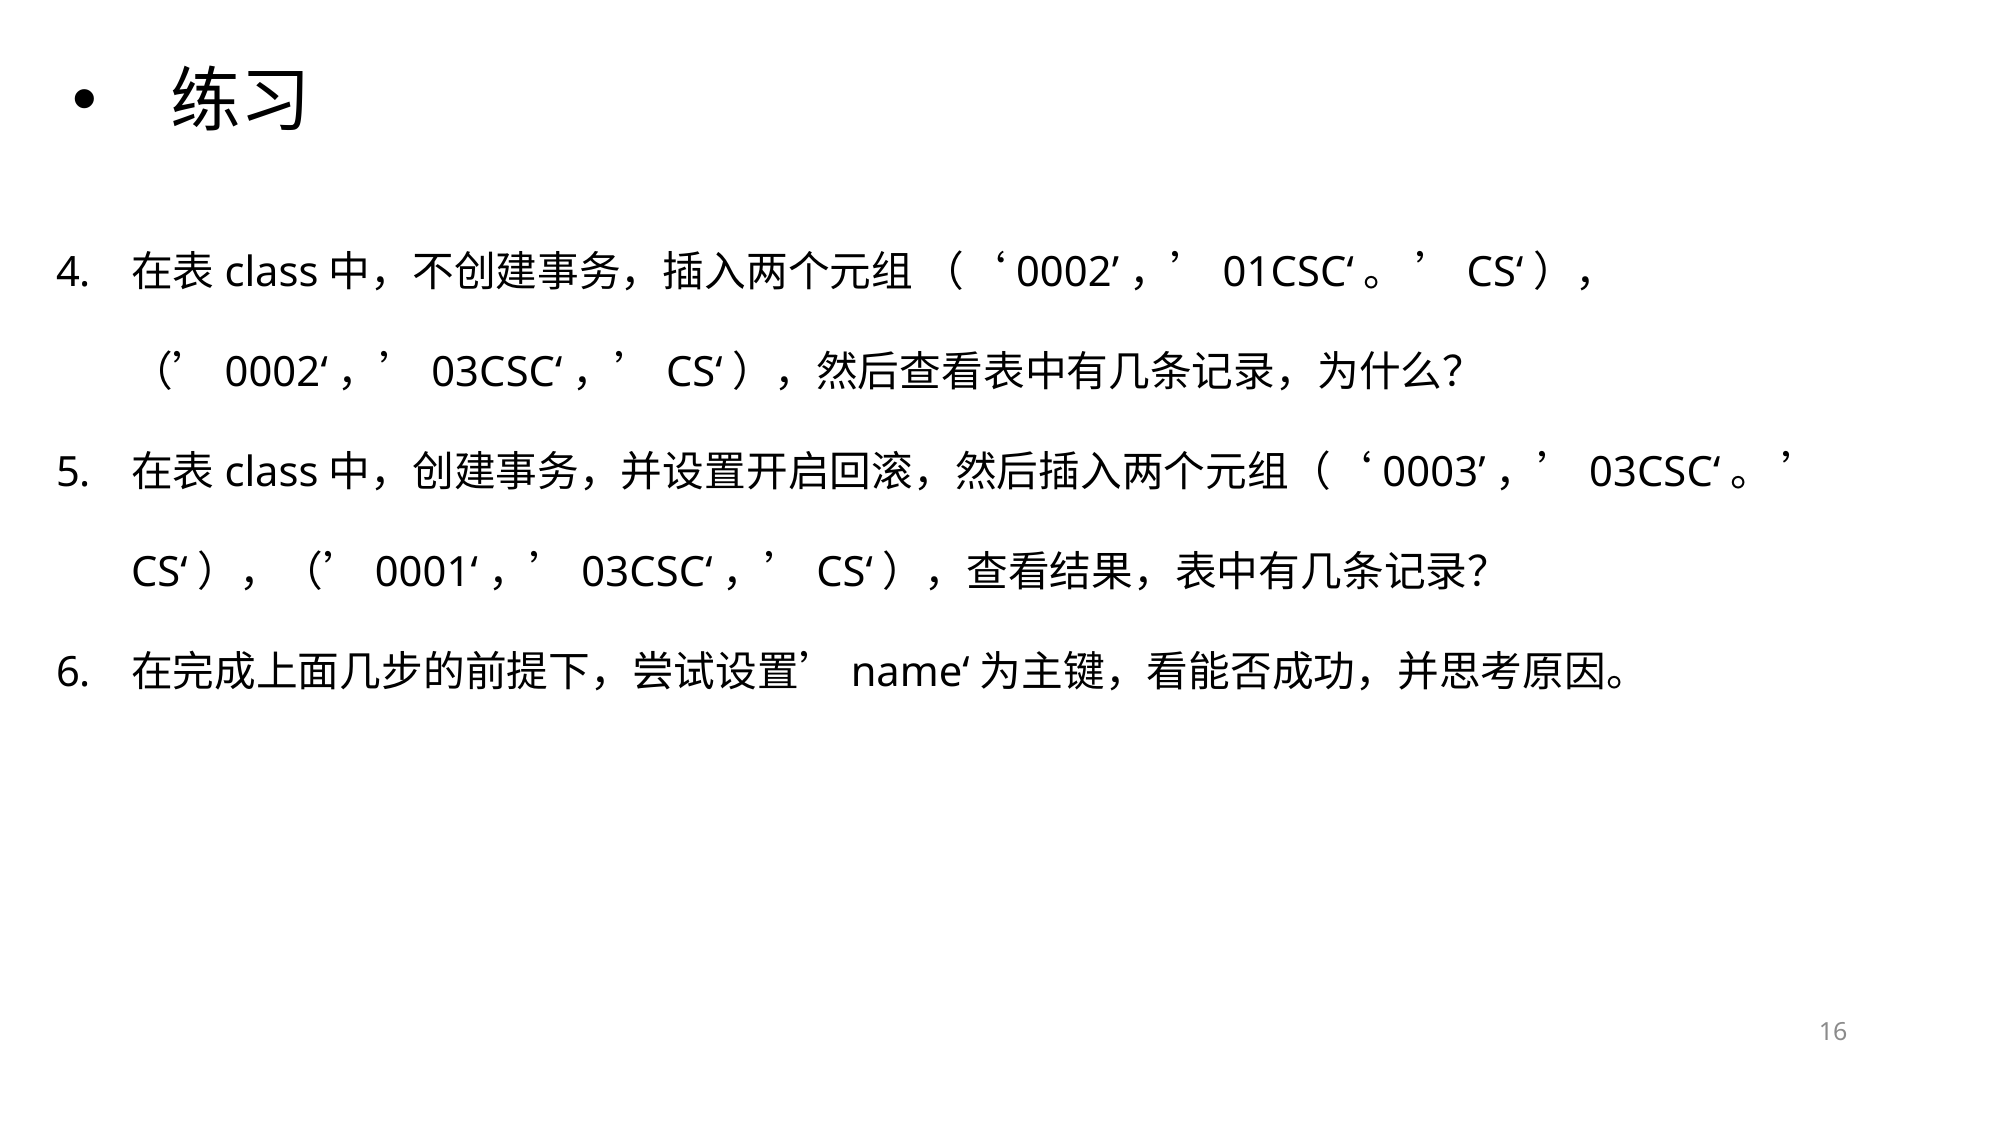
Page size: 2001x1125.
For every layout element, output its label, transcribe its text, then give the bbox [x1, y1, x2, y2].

text_box 在表class中，不创建事务，插入两个元组 （‘0002’，’01CSC‘。 ’CS‘），（’0002‘，’03CSC‘，’CS‘），然后查看表中有几条记录，为什么？ 在表class中，创建事务，并设置开启回滚，然后插入两个元组（‘0003’，’03CSC‘。 ’CS‘），（’0001‘，’03CSC‘，’CS‘），查看结果，表中有几条记录？ 在完成上面几步的前提下，尝试设置’name‘为主键，看能否成功，并思考原因。 [41, 187, 1863, 1103]
title 练习 [57, 56, 1783, 149]
